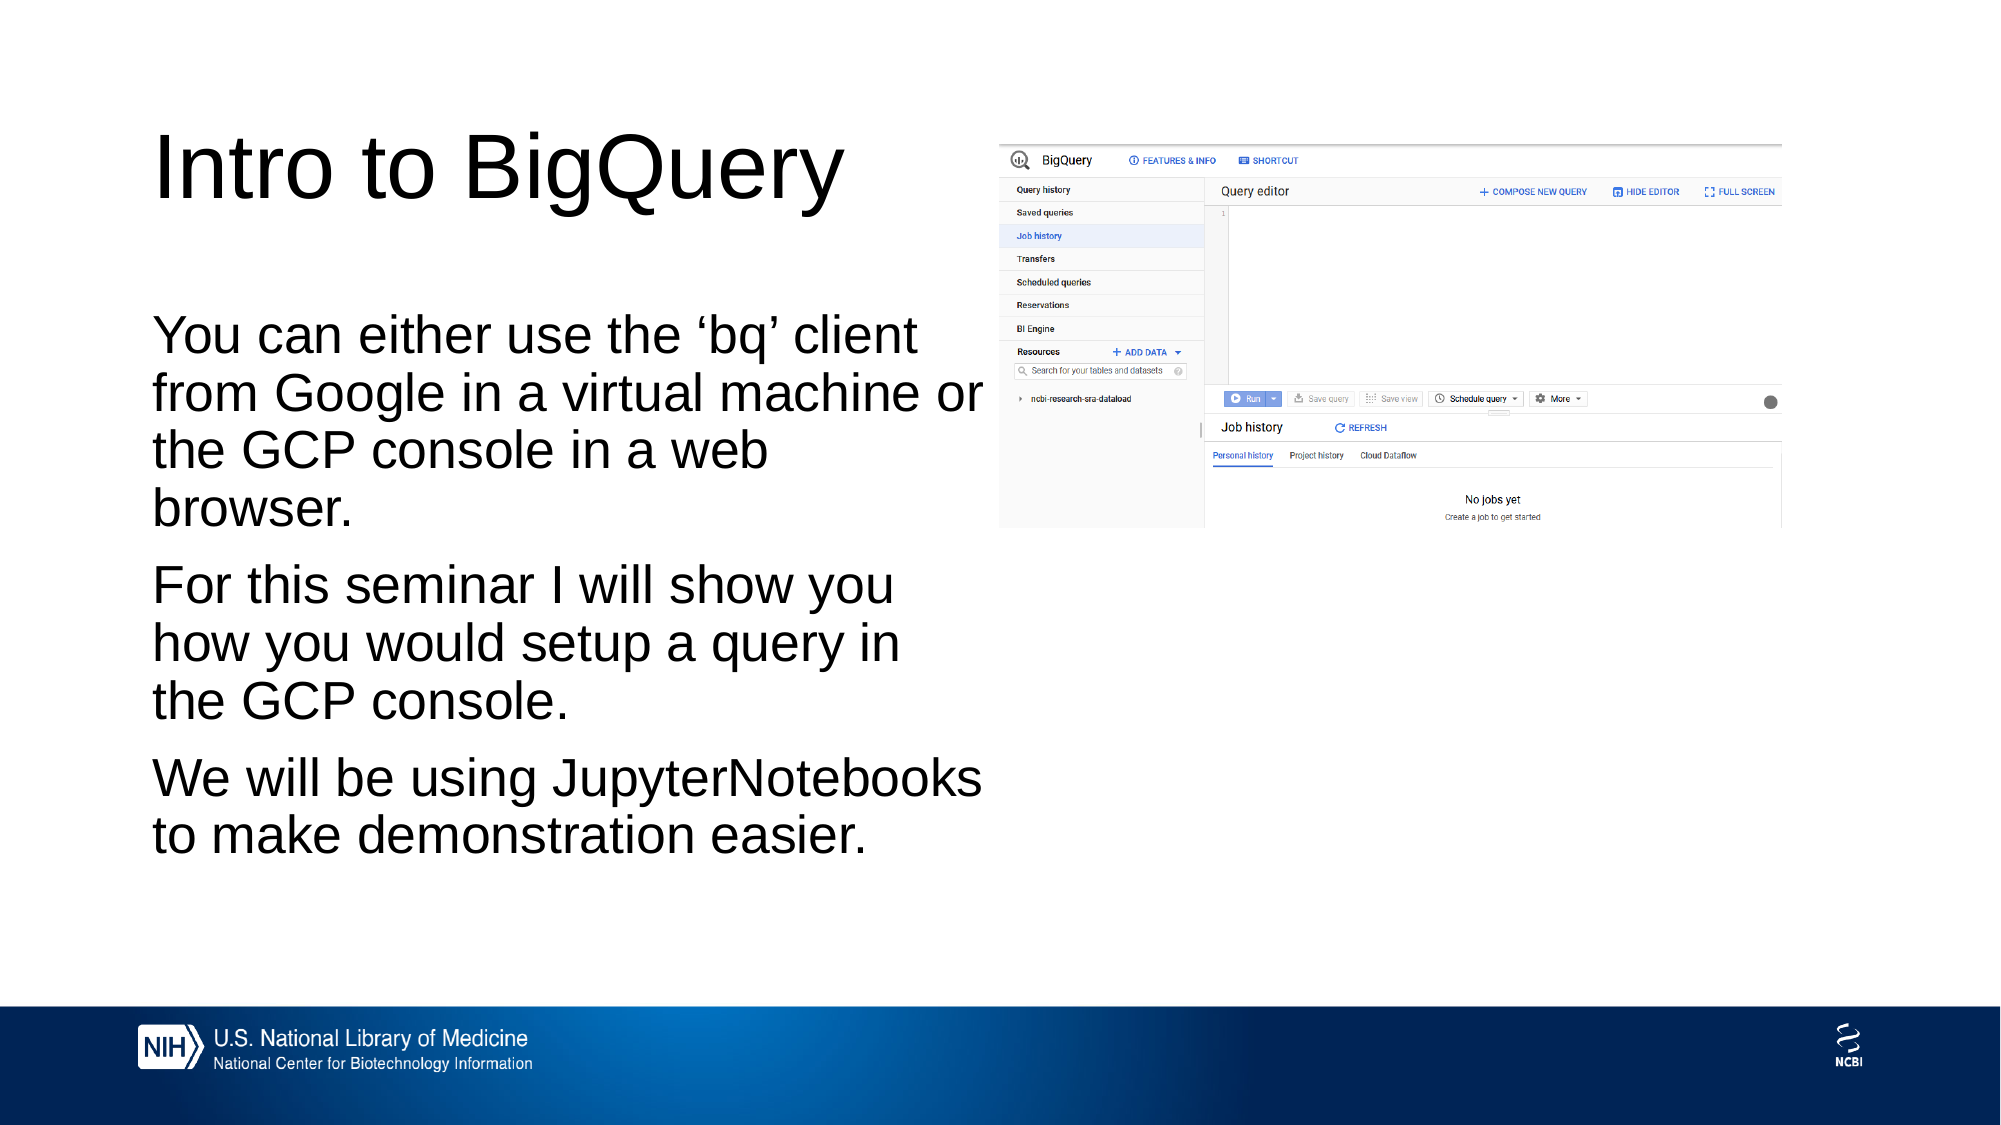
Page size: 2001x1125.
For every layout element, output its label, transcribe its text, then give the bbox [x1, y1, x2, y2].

picture [0, 0, 2001, 1125]
list You can either use the ‘bq’ client from Google in a virtual machine or the GCP console in a web browser. For this seminar I will show you how you would setup a query in the GCP console. We will be using JupyterNotebooks to make demonstration easier. [137, 299, 1000, 933]
title Intro to BigQuery [137, 59, 1863, 278]
